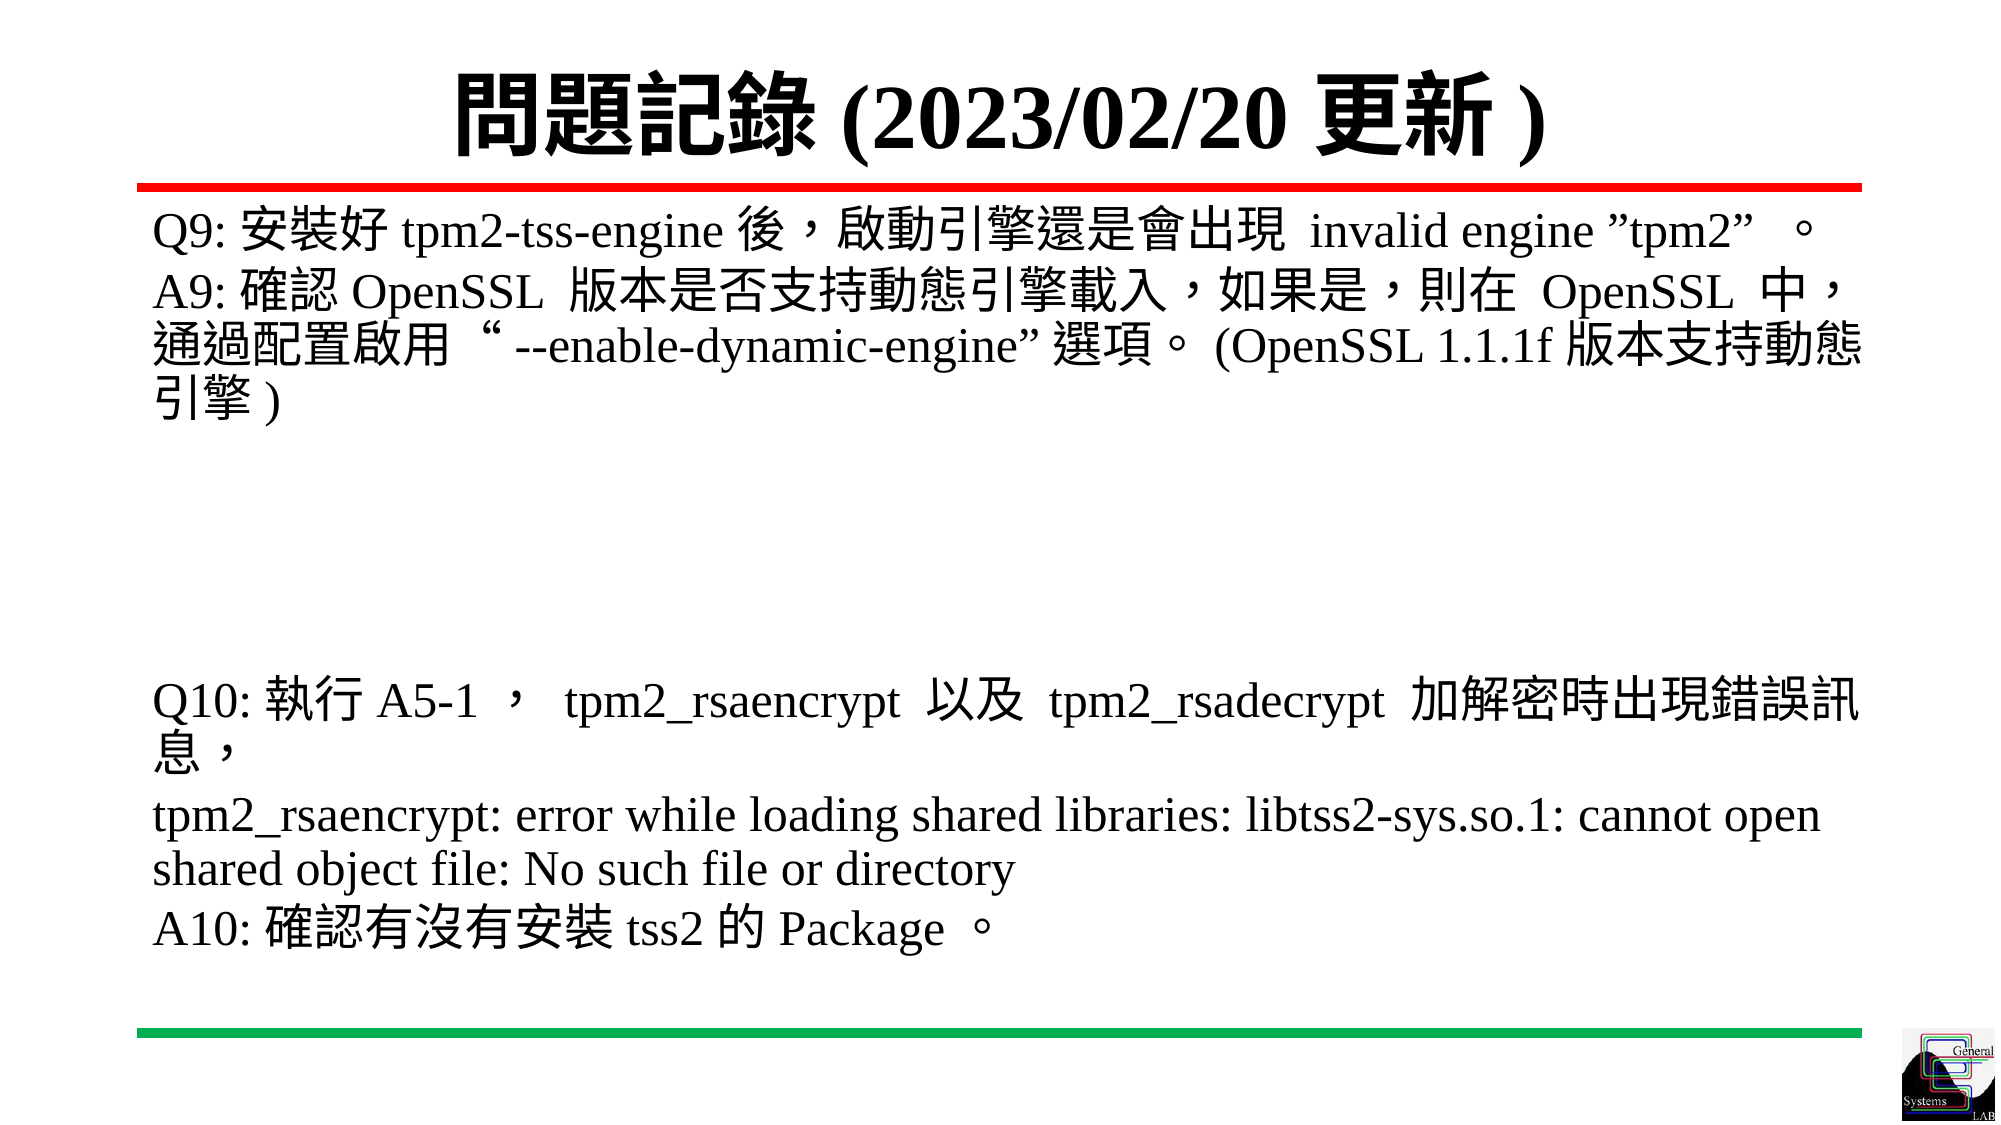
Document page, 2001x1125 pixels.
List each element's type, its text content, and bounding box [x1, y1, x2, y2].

list Q9:安裝好tpm2-tss-engine後，啟動引擎還是會出現 invalid engine ”tpm2” 。 A9:確認OpenSSL 版本是否支持動態引擎載入，如果是，則在 OpenSSL 中，通過配置啟用“--enable-dynamic-engine”選項。(OpenSSL 1.1.1f版本支持動態引擎) Q10:執行A5-1， tpm2_rsaencrypt 以及 tpm2_rsadecrypt 加解密時出現錯誤訊息， tpm2_rsaencrypt: error while loading shared libraries: libtss2-sys.so.1: cannot open shared object file: No such file or directory A10:確認有沒有安裝tss2的Package。 [137, 197, 1921, 1032]
title 問題記錄(2023/02/20更新) [137, 59, 1863, 178]
picture [1902, 1028, 1995, 1121]
